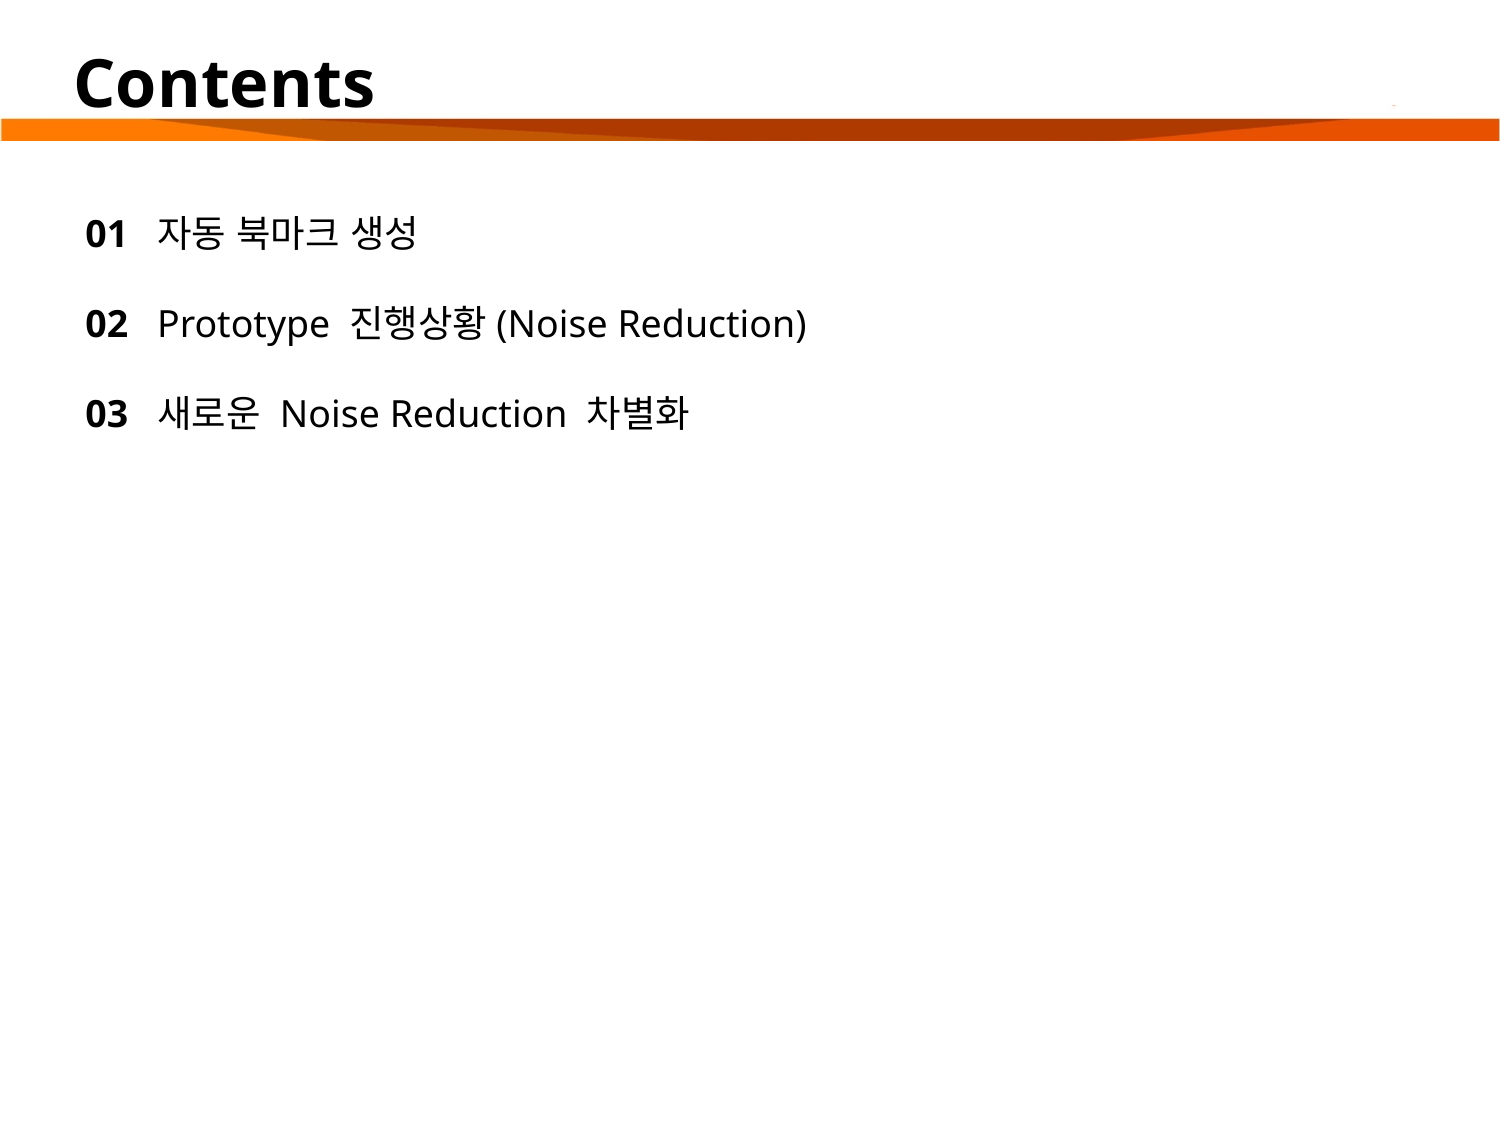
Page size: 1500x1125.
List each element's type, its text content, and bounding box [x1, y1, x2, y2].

title Contents [58, 33, 1409, 129]
picture [0, 105, 1500, 141]
text_box 자동 북마크 생성 Prototype 진행상황(Noise Reduction) 새로운 Noise Reduction 차별화 [142, 202, 1144, 712]
text_box 01 02 03 [70, 202, 142, 487]
